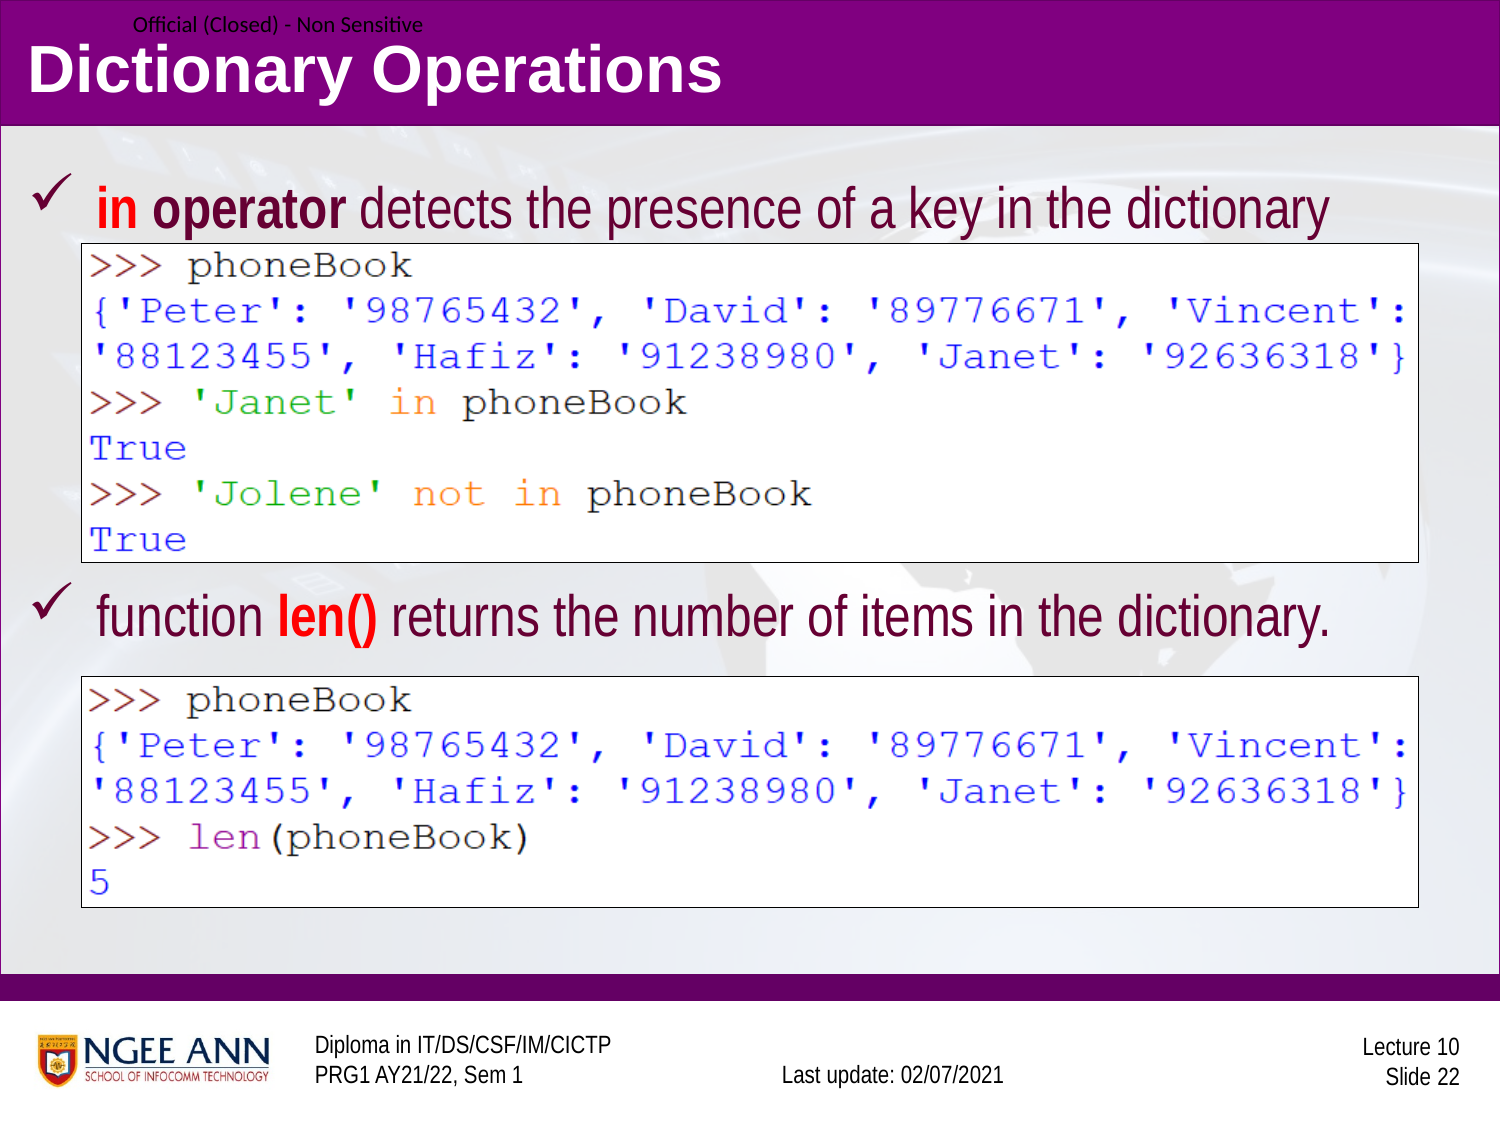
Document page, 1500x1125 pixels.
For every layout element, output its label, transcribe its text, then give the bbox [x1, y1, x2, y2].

title Dictionary Operations [12, 19, 1488, 113]
picture [80, 676, 1419, 908]
picture [80, 243, 1419, 563]
text_box in operator detects the presence of a key in the dictionary function len() returns the number of items in the dictionary. [12, 162, 1461, 793]
picture [12, 1012, 294, 1109]
